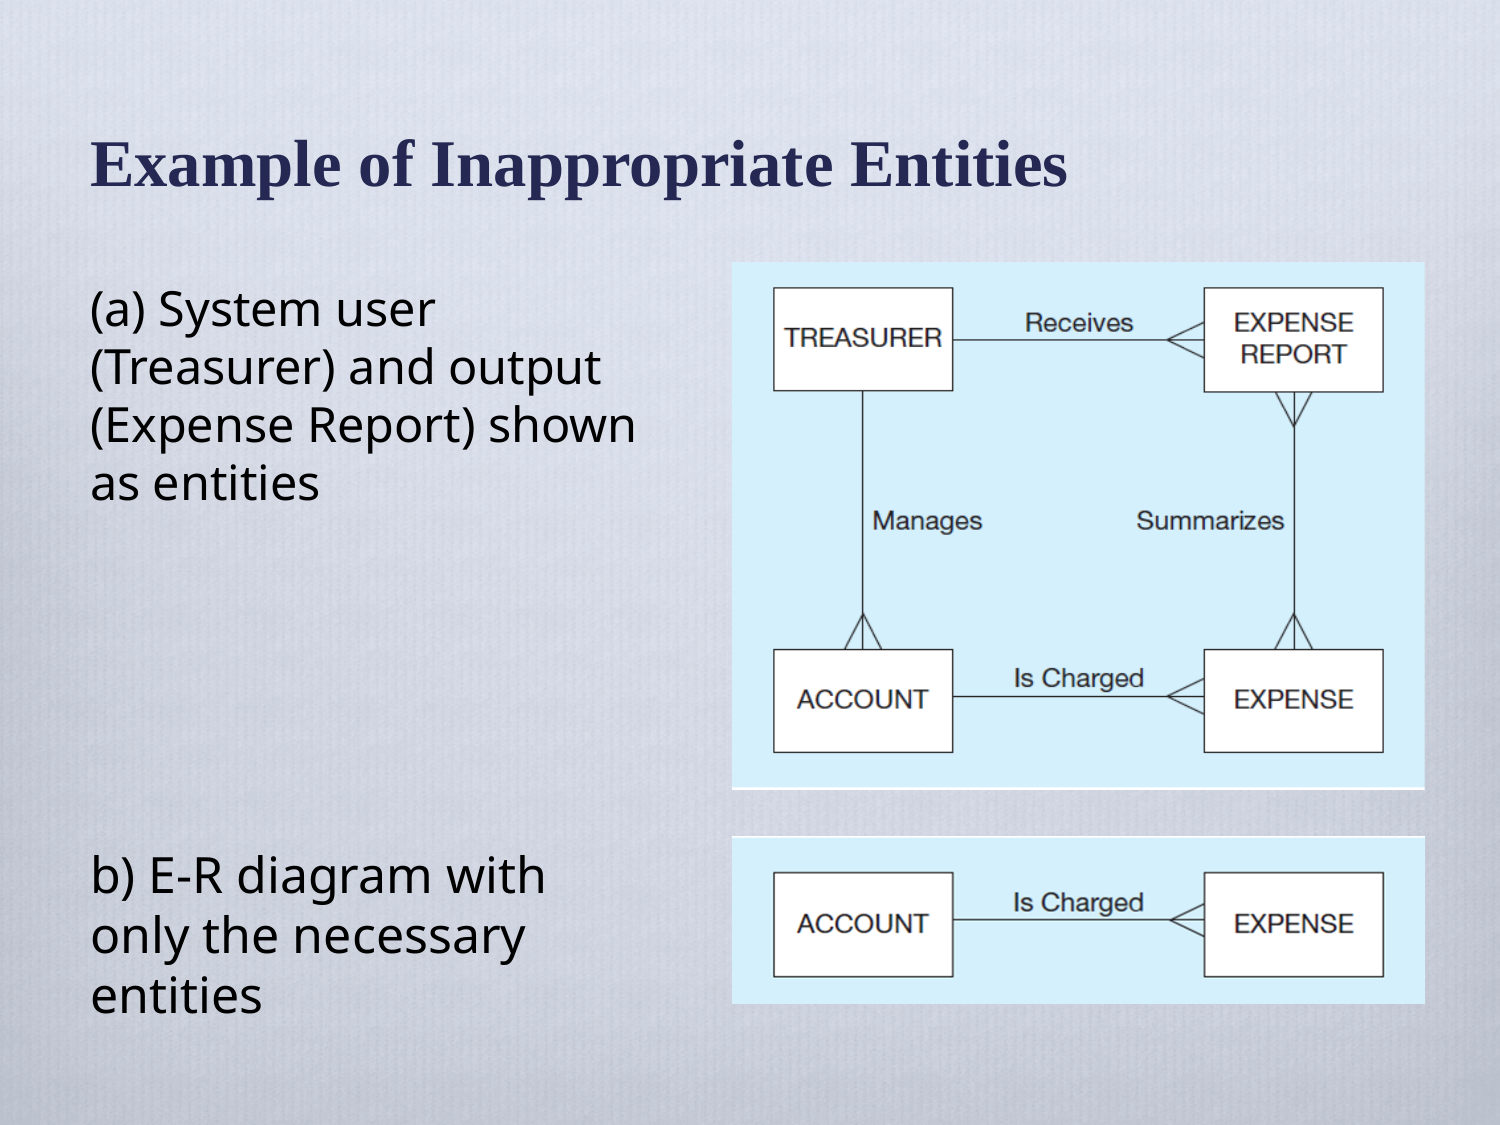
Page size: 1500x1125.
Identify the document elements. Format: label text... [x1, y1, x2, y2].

list (a) System user (Treasurer) and output (Expense Report) shown as entities [75, 262, 664, 527]
picture [730, 835, 1426, 1005]
title Example of Inappropriate Entities [75, 35, 1425, 216]
list b) E-R diagram with only the necessary entities [75, 828, 664, 979]
picture [730, 261, 1426, 791]
